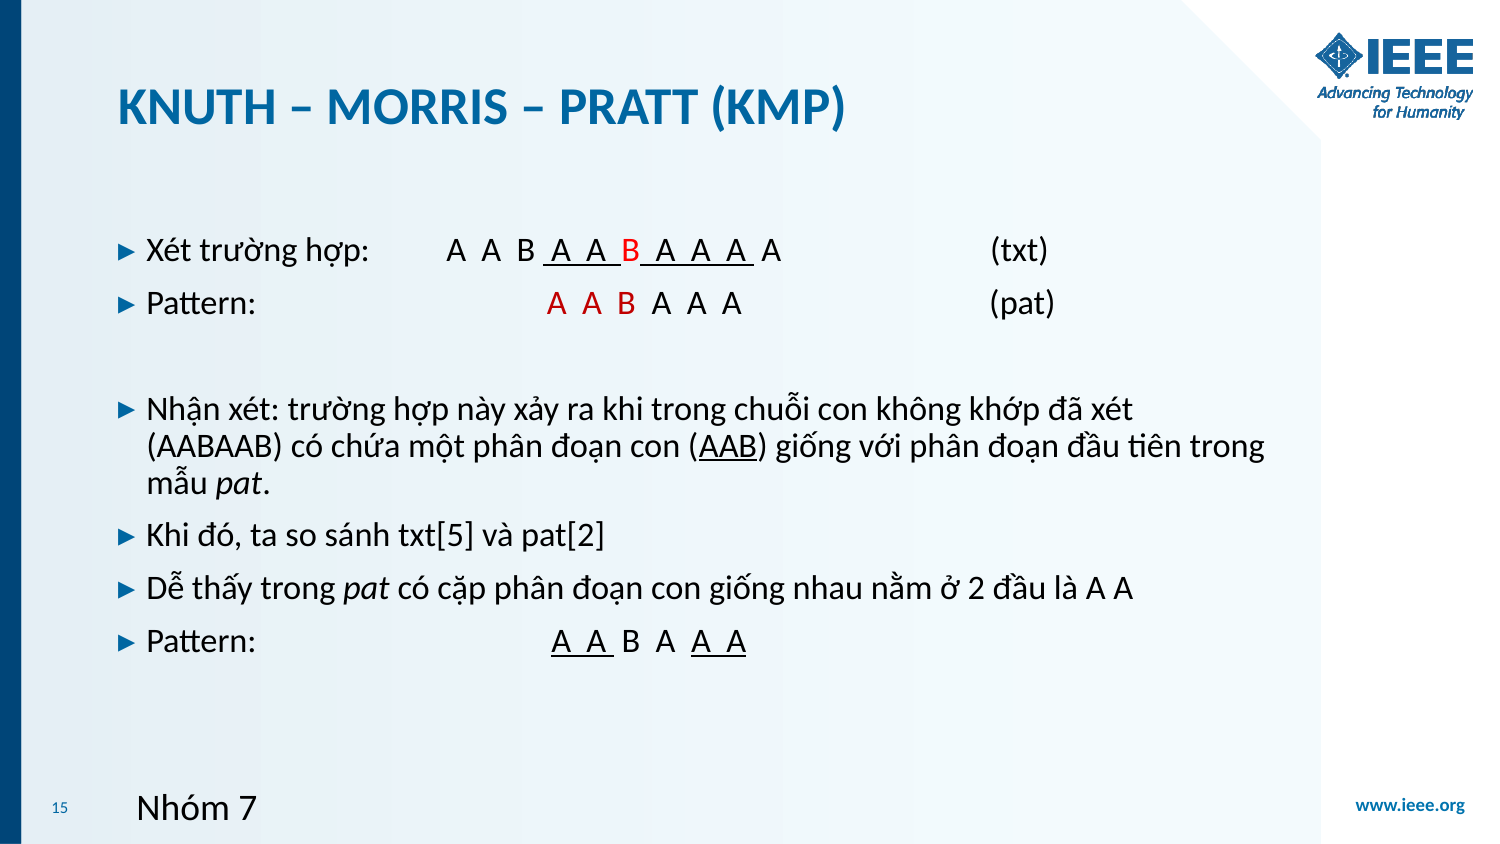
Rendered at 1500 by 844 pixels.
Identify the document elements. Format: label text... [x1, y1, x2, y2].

picture [1315, 32, 1473, 120]
text_box Nhóm 7 [103, 775, 291, 836]
list Xét trường hợp: A A B A A B A A A A (txt) Pattern: A A B A A A (pat) Nhận xét: trường hợp này xảy ra khi trong chuỗi con không khớp đã xét (AABAAB) có chứa một phân đoạn con (AAB) giống với phân đoạn đầu tiên trong mẫu pat. Khi đó, ta so sánh txt[5] và pat[2] Dễ thấy trong pat có cặp phân đoạn con giống nhau nằm ở 2 đầu là A A Pattern: A A B A A A [103, 224, 1283, 739]
title KNUTH – MORRIS – PRATT (KMP) [103, 43, 1192, 144]
slide_number 15 [36, 784, 88, 830]
